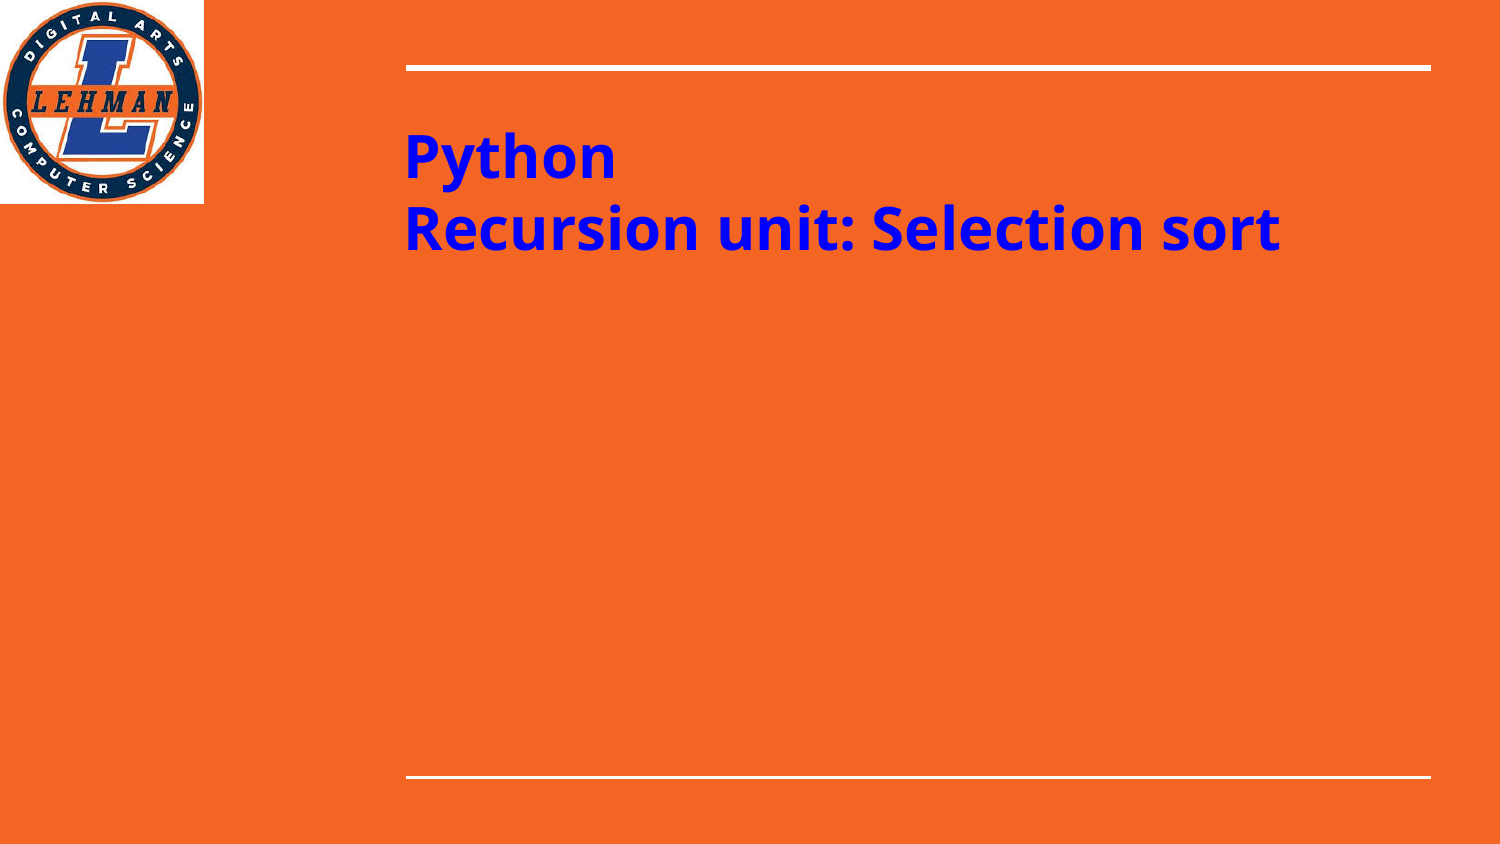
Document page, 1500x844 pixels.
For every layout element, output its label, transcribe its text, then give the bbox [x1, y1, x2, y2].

picture [0, 0, 204, 204]
title Python Recursion unit: Selection sort [388, 102, 1429, 357]
